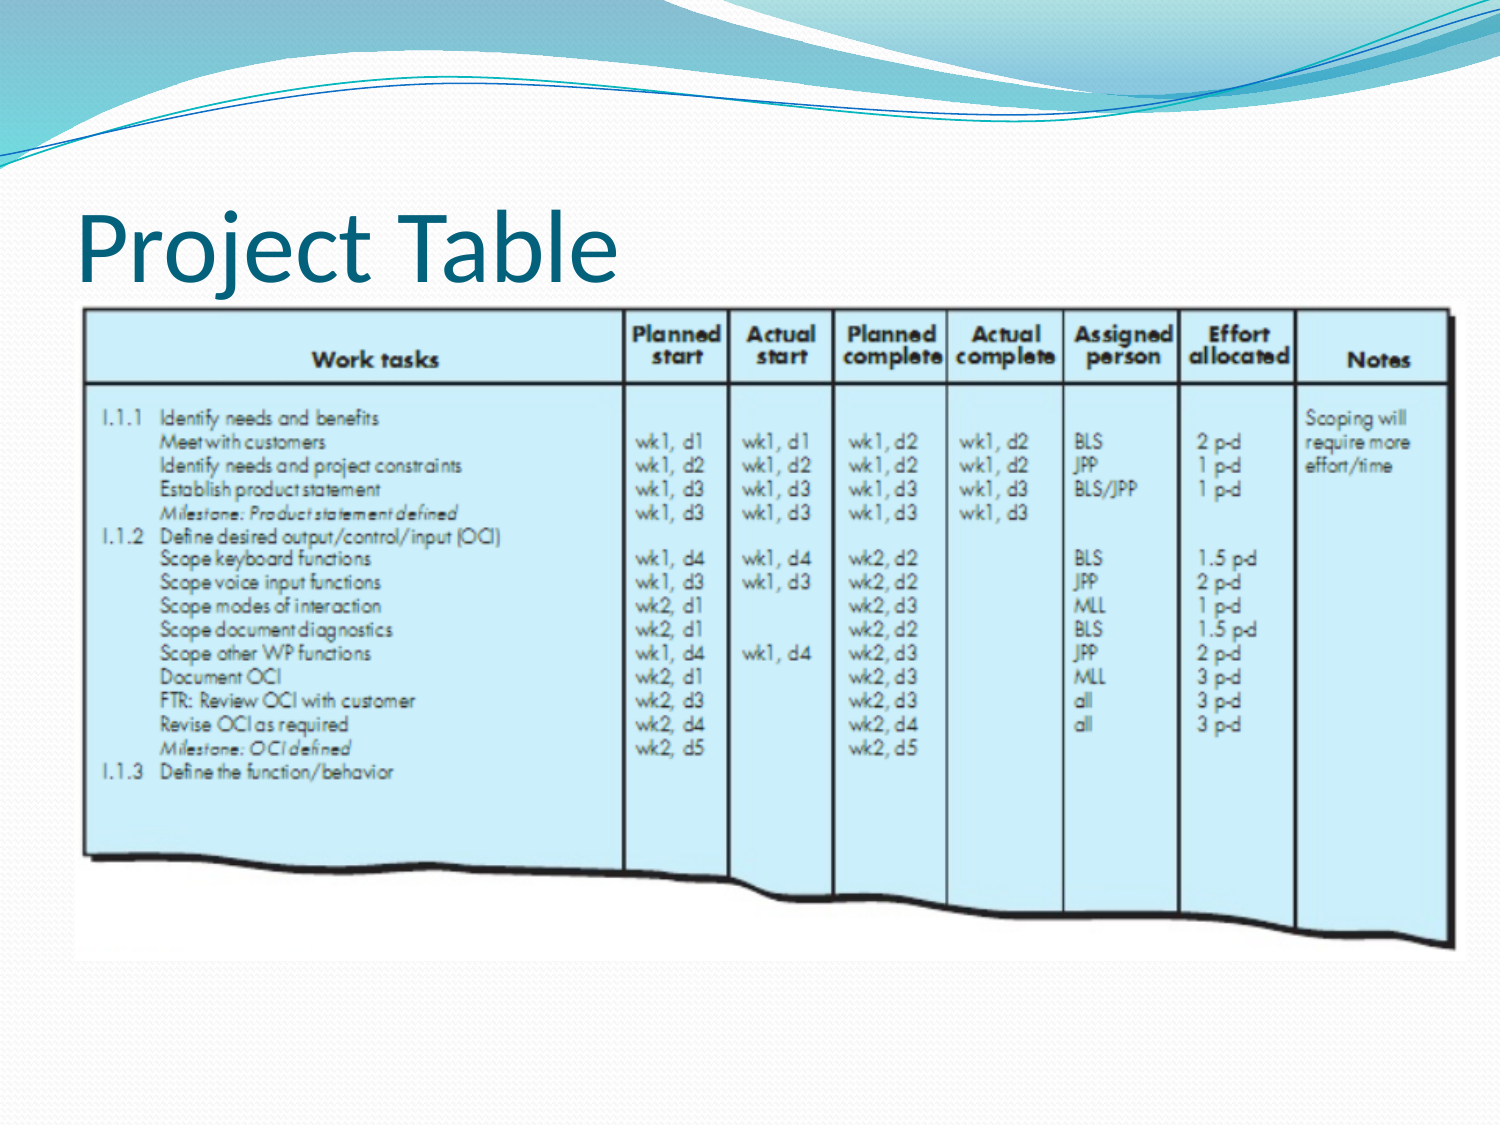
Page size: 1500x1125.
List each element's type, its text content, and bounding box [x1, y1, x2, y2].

title Project Table [75, 115, 1425, 301]
picture [74, 301, 1466, 962]
